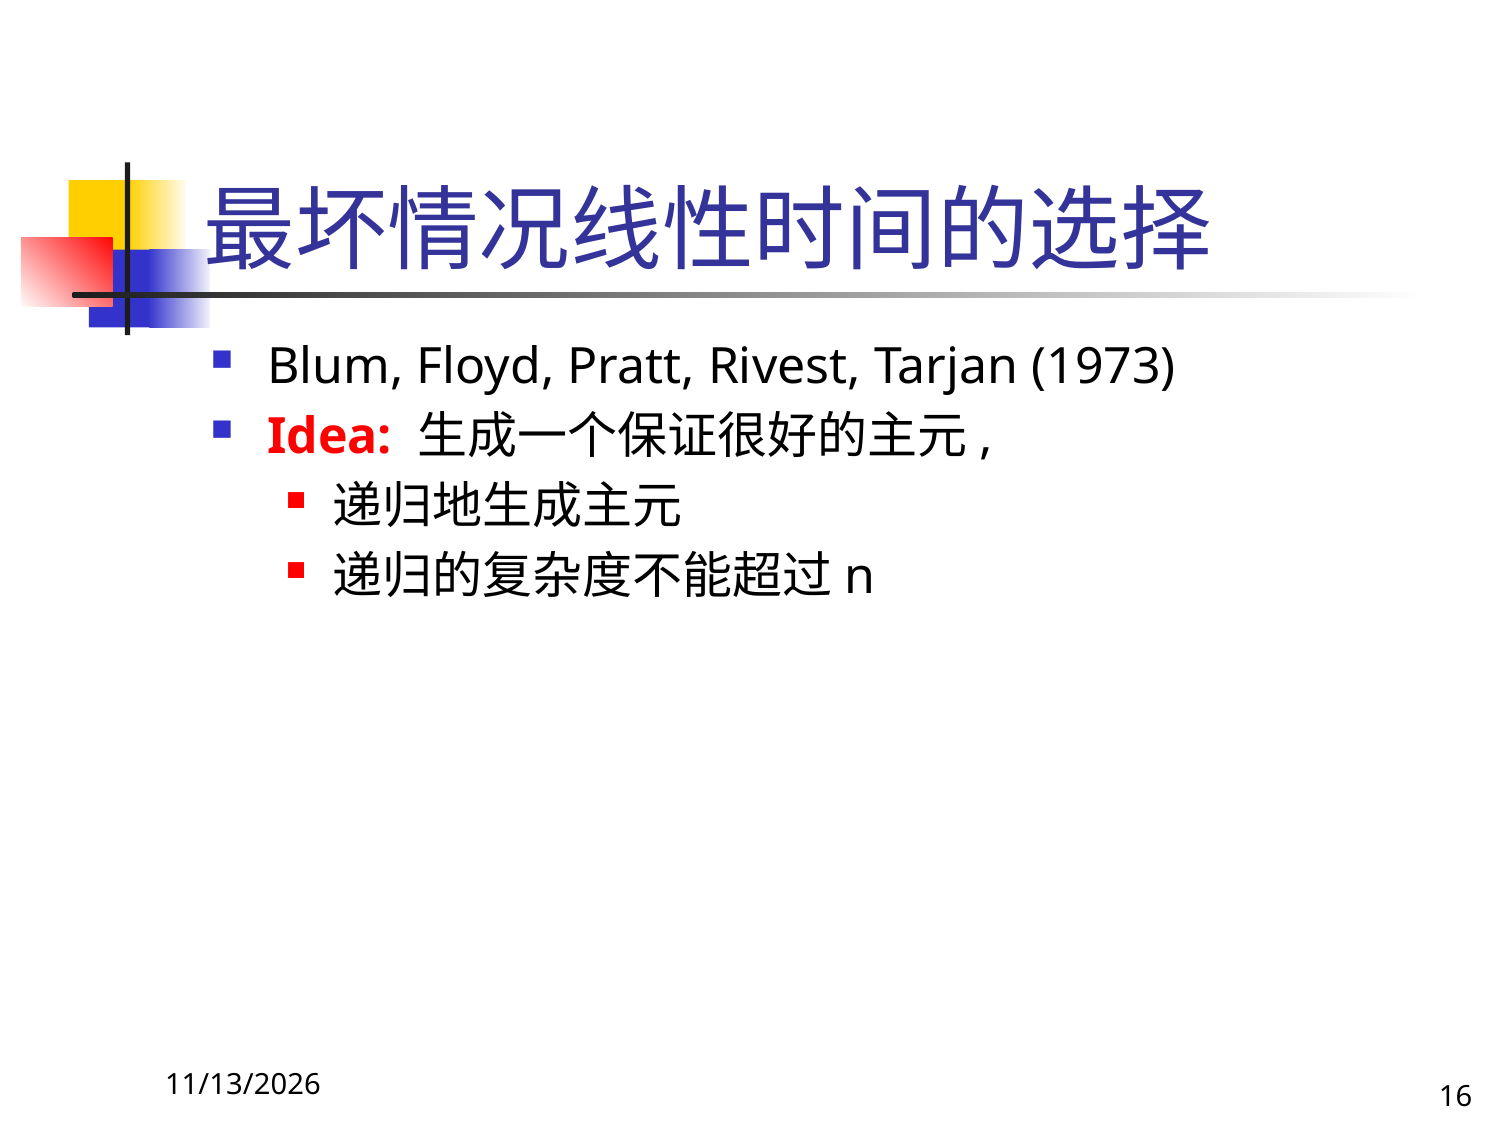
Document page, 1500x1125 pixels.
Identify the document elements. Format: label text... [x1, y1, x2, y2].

list Blum, Floyd, Pratt, Rivest, Tarjan (1973) Idea: 生成一个保证很好的主元, 递归地生成主元 递归的复杂度不能超过n [195, 326, 1495, 1125]
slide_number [149, 1037, 463, 1113]
title 最坏情况线性时间的选择 [188, 101, 1468, 289]
slide_number 16 [1174, 1049, 1488, 1125]
